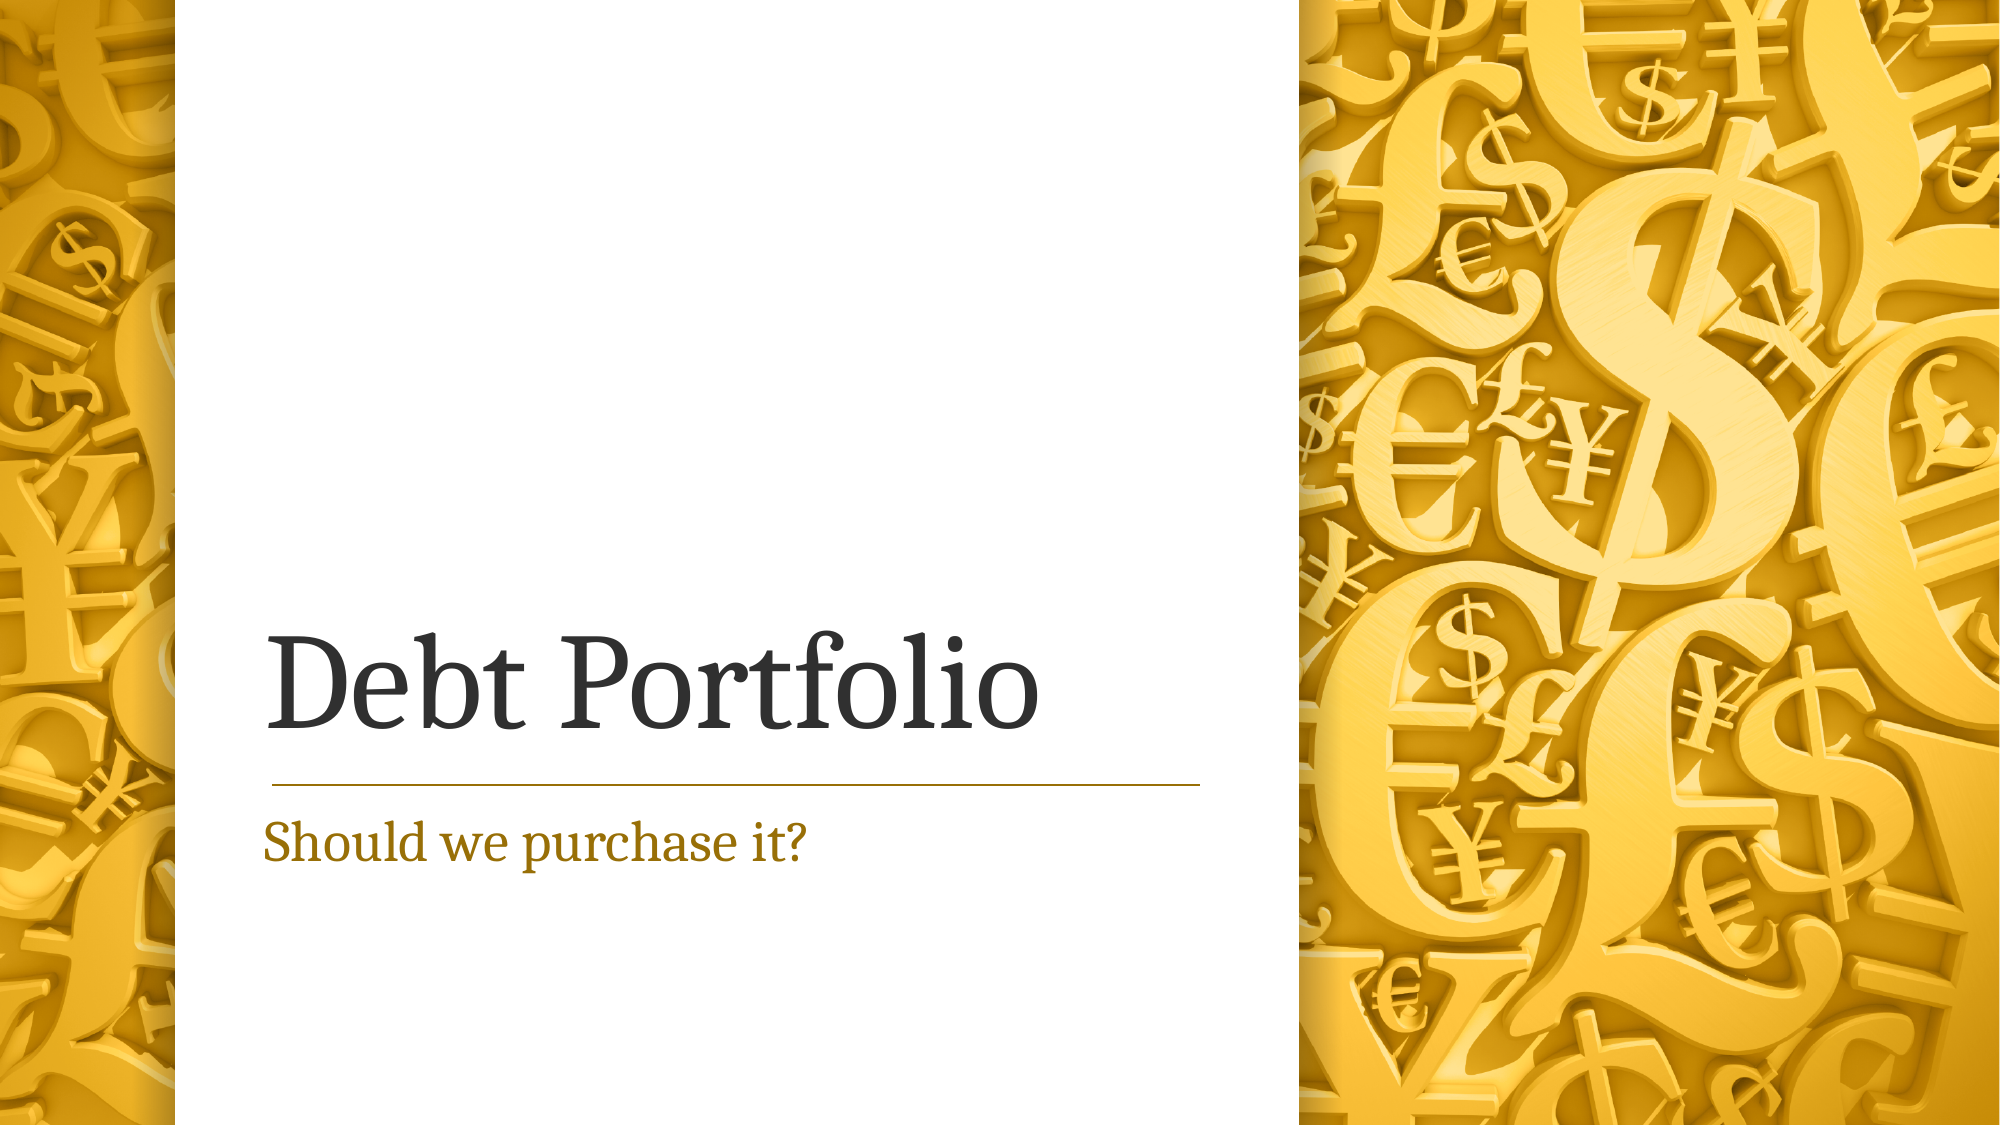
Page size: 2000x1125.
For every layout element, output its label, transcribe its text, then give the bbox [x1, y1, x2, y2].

picture [0, 0, 175, 1125]
picture [1299, 0, 2000, 1125]
title Debt Portfolio [249, 262, 1225, 763]
subtitle Should we purchase it? [249, 803, 1225, 1012]
